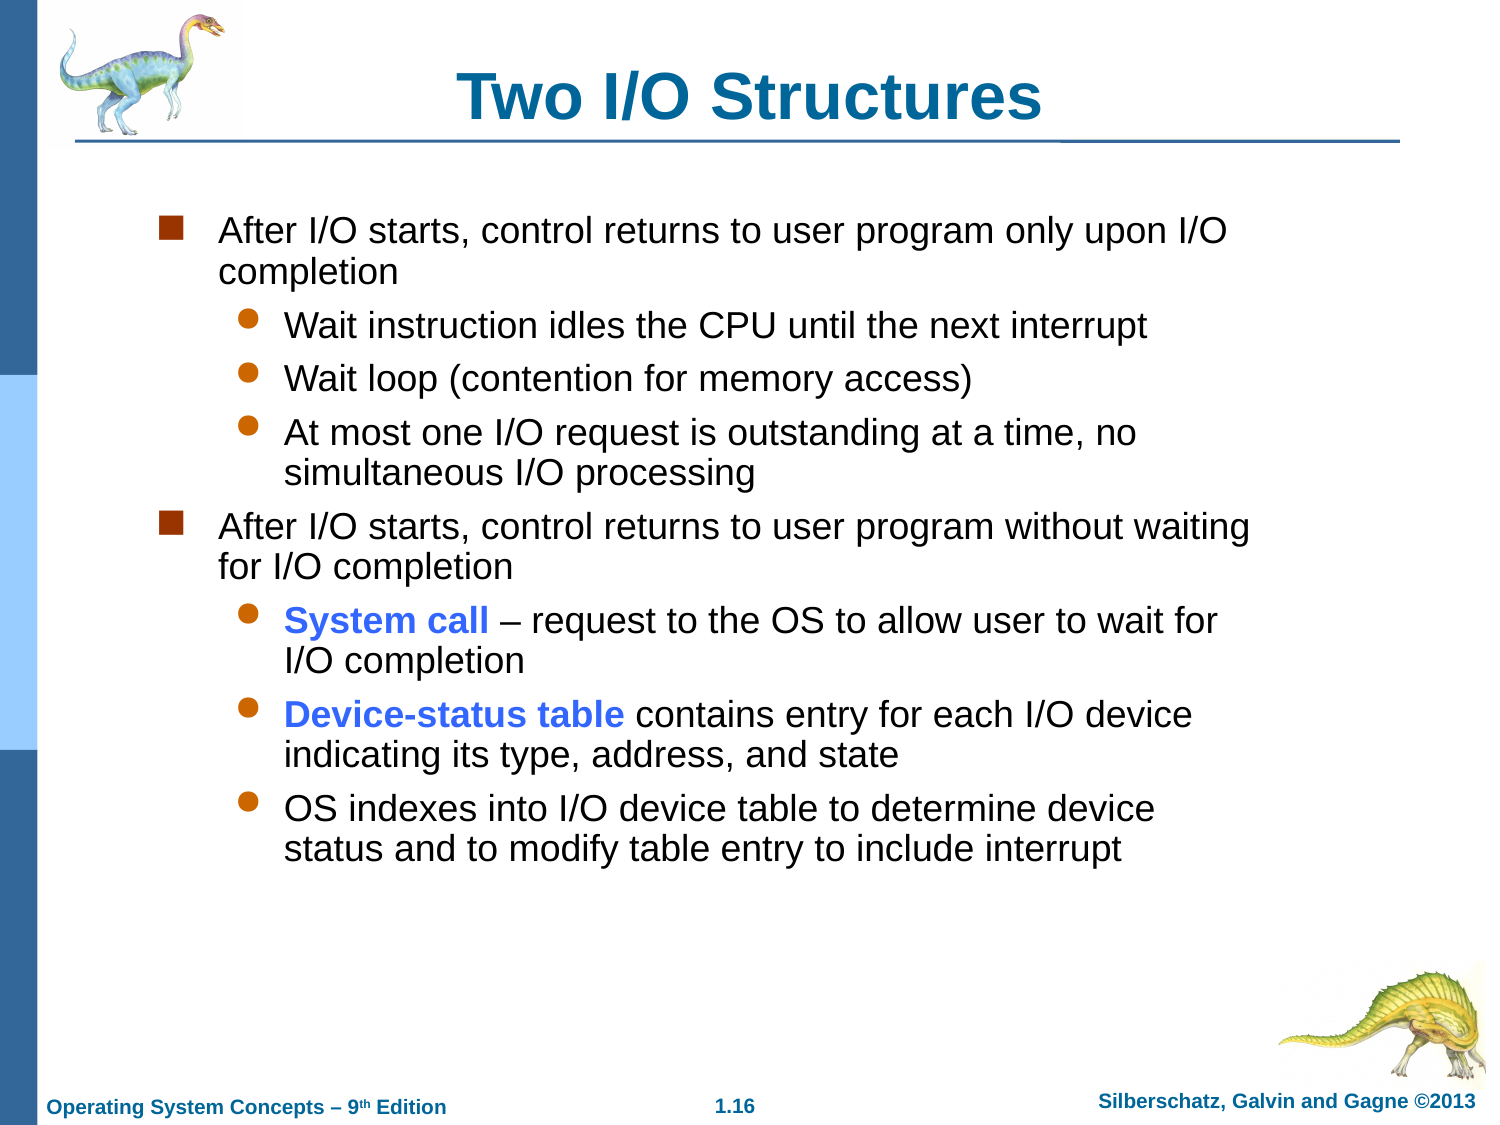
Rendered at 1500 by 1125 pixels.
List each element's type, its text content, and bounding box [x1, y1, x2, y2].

title Two I/O Structures [75, 45, 1425, 141]
list After I/O starts, control returns to user program only upon I/O completion Wait instruction idles the CPU until the next interrupt Wait loop (contention for memory access) At most one I/O request is outstanding at a time, no simultaneous I/O processing After I/O starts, control returns to user program without waiting for I/O completion System call – request to the OS to allow user to wait for I/O completion Device-status table contains entry for each I/O device indicating its type, address, and state OS indexes into I/O device table to determine device status and to modify table entry to include interrupt [146, 204, 1270, 956]
picture [1275, 959, 1486, 1090]
picture [46, 0, 243, 149]
